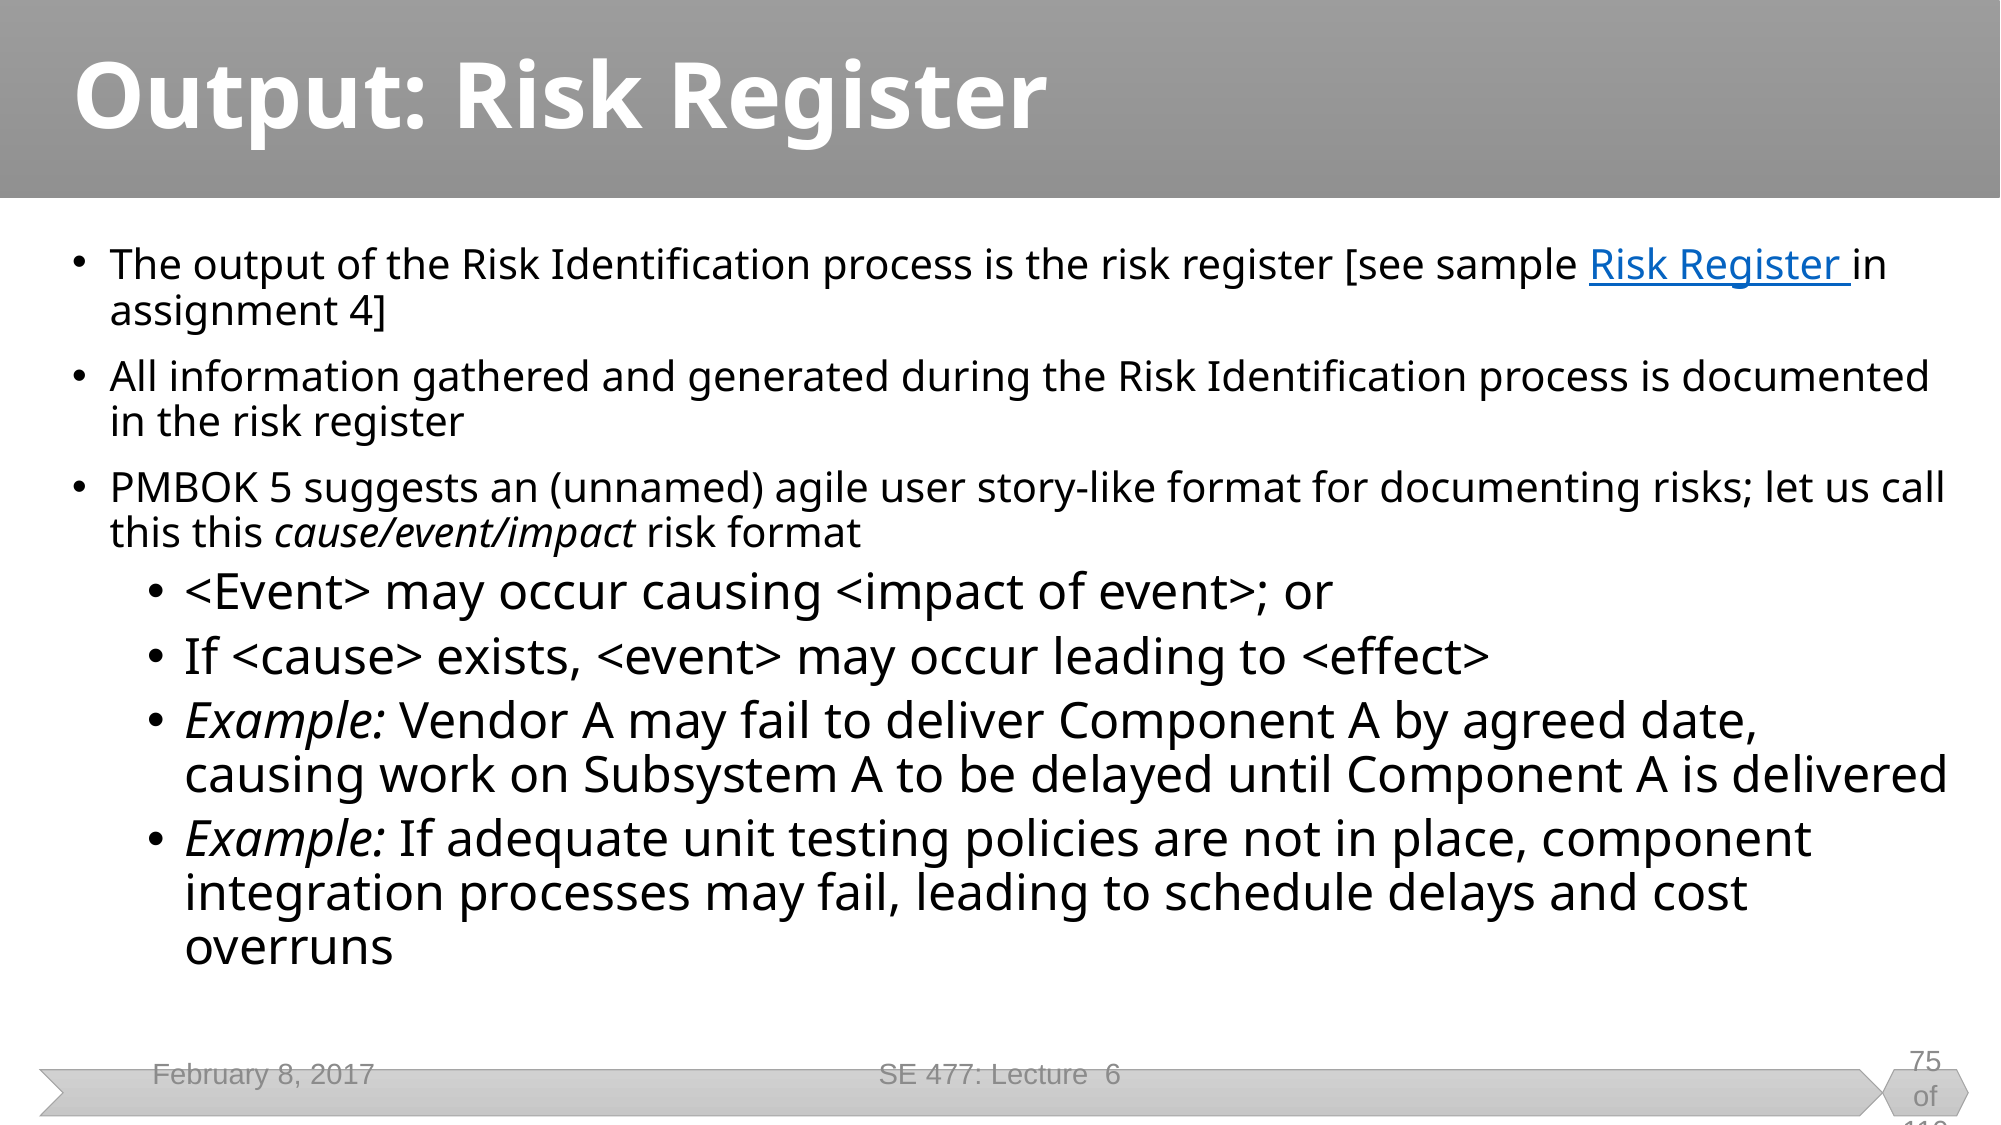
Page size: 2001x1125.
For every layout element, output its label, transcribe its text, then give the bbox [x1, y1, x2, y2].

footer SE 477: Lecture 6 [662, 1042, 1338, 1103]
slide_number 75 of 110 [1882, 1065, 1969, 1125]
list The output of the Risk Identification process is the risk register [see sample Risk Register in assignment 4] All information gathered and generated during the Risk Identification process is documented in the risk register PMBOK 5 suggests an (unnamed) agile user story-like format for documenting risks; let us call this this cause/event/impact risk format <Event> may occur causing <impact of event>; or If <cause> exists, <event> may occur leading to <effect> Example: Vendor A may fail to deliver Component A by agreed date, causing work on Subsystem A to be delayed until Component A is delivered Example: If adequate unit testing policies are not in place, component integration processes may fail, leading to schedule delays and cost overruns [56, 230, 1969, 1010]
title Output: Risk Register [56, 0, 1969, 199]
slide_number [137, 1042, 588, 1103]
